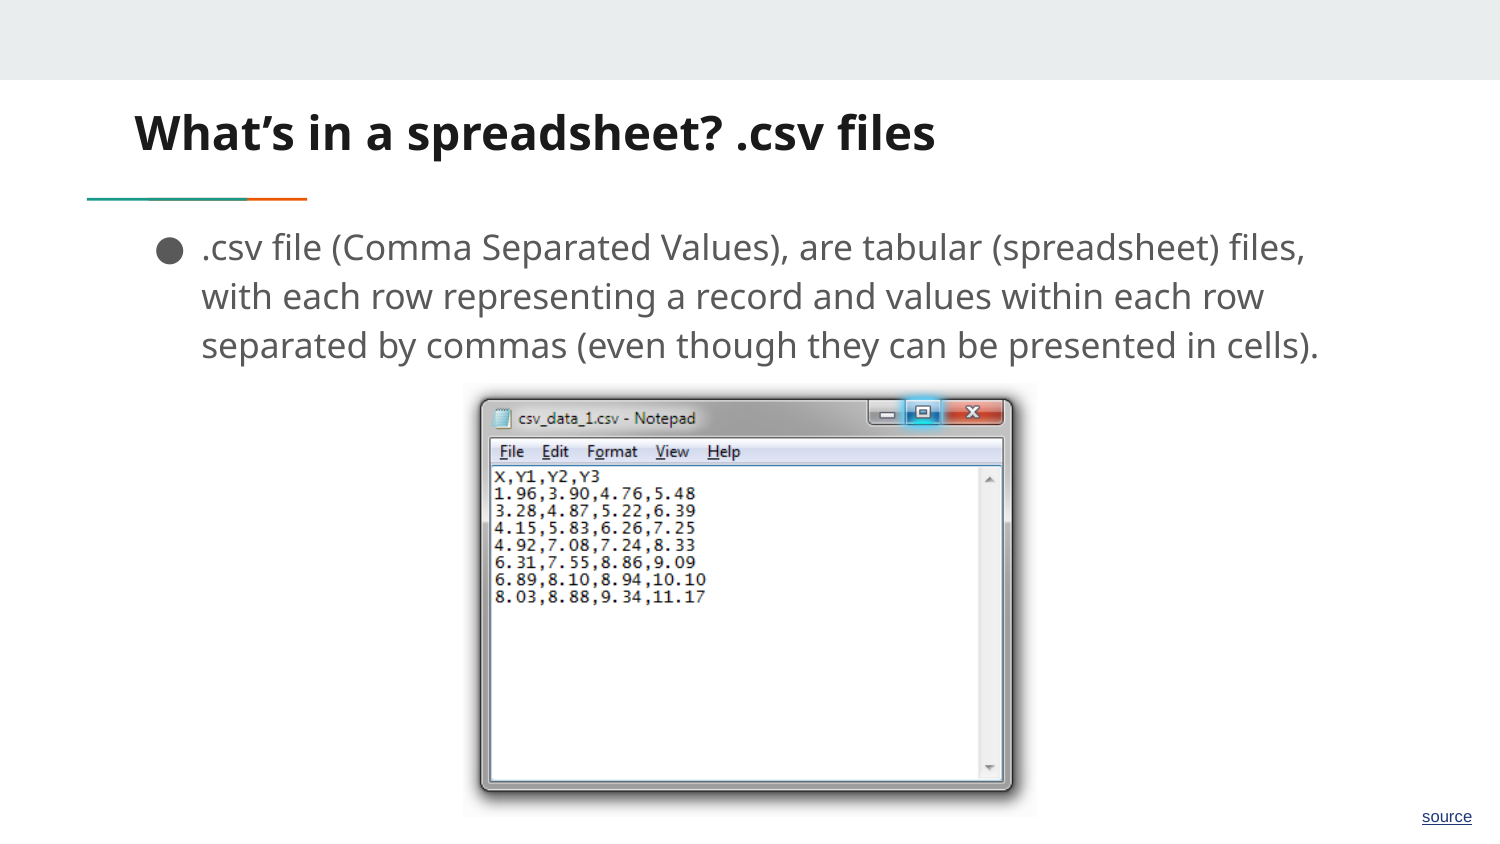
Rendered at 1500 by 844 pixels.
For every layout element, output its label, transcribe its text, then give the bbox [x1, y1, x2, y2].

title What’s in a spreadsheet? .csv files [119, 87, 1381, 176]
picture [463, 383, 1037, 817]
text_box source [1407, 798, 1500, 834]
list .csv file (Comma Separated Values), are tabular (spreadsheet) files, with each row representing a record and values within each row separated by commas (even though they can be presented in cells). [119, 203, 1381, 689]
